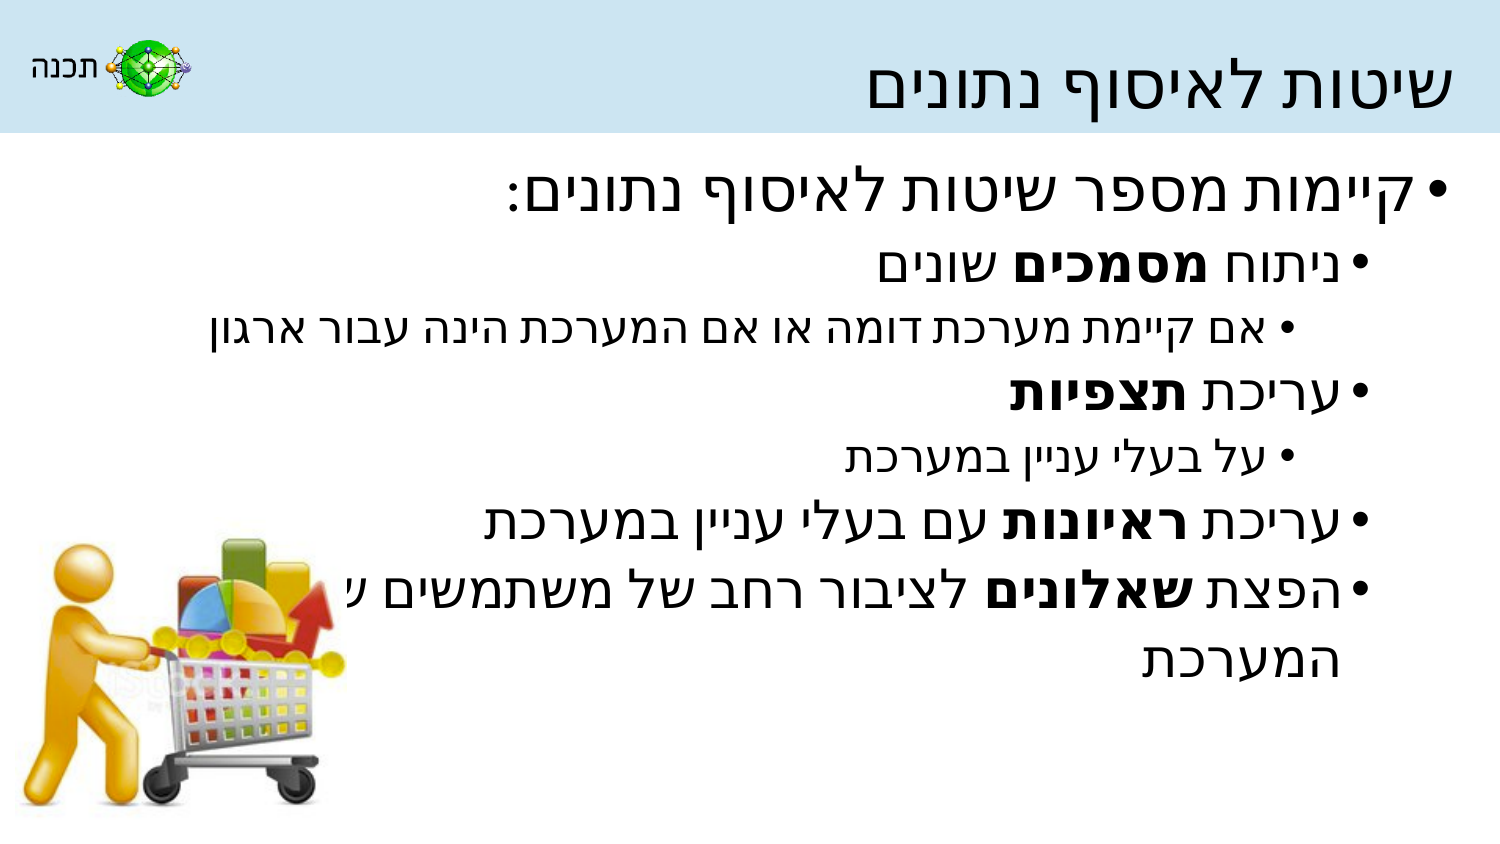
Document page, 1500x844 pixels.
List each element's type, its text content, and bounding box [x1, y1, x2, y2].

list קיימות מספר שיטות לאיסוף נתונים: ניתוח מסמכים שונים אם קיימת מערכת דומה או אם המערכת הינה עבור ארגון עריכת תצפיות על בעלי עניין במערכת עריכת ראיונות עם בעלי עניין במערכת הפצת שאלונים לציבור רחב של משתמשים של המערכת [29, 151, 1468, 789]
picture [0, 23, 1500, 110]
title שיטות לאיסוף נתונים [375, 33, 1468, 123]
picture [15, 516, 348, 830]
